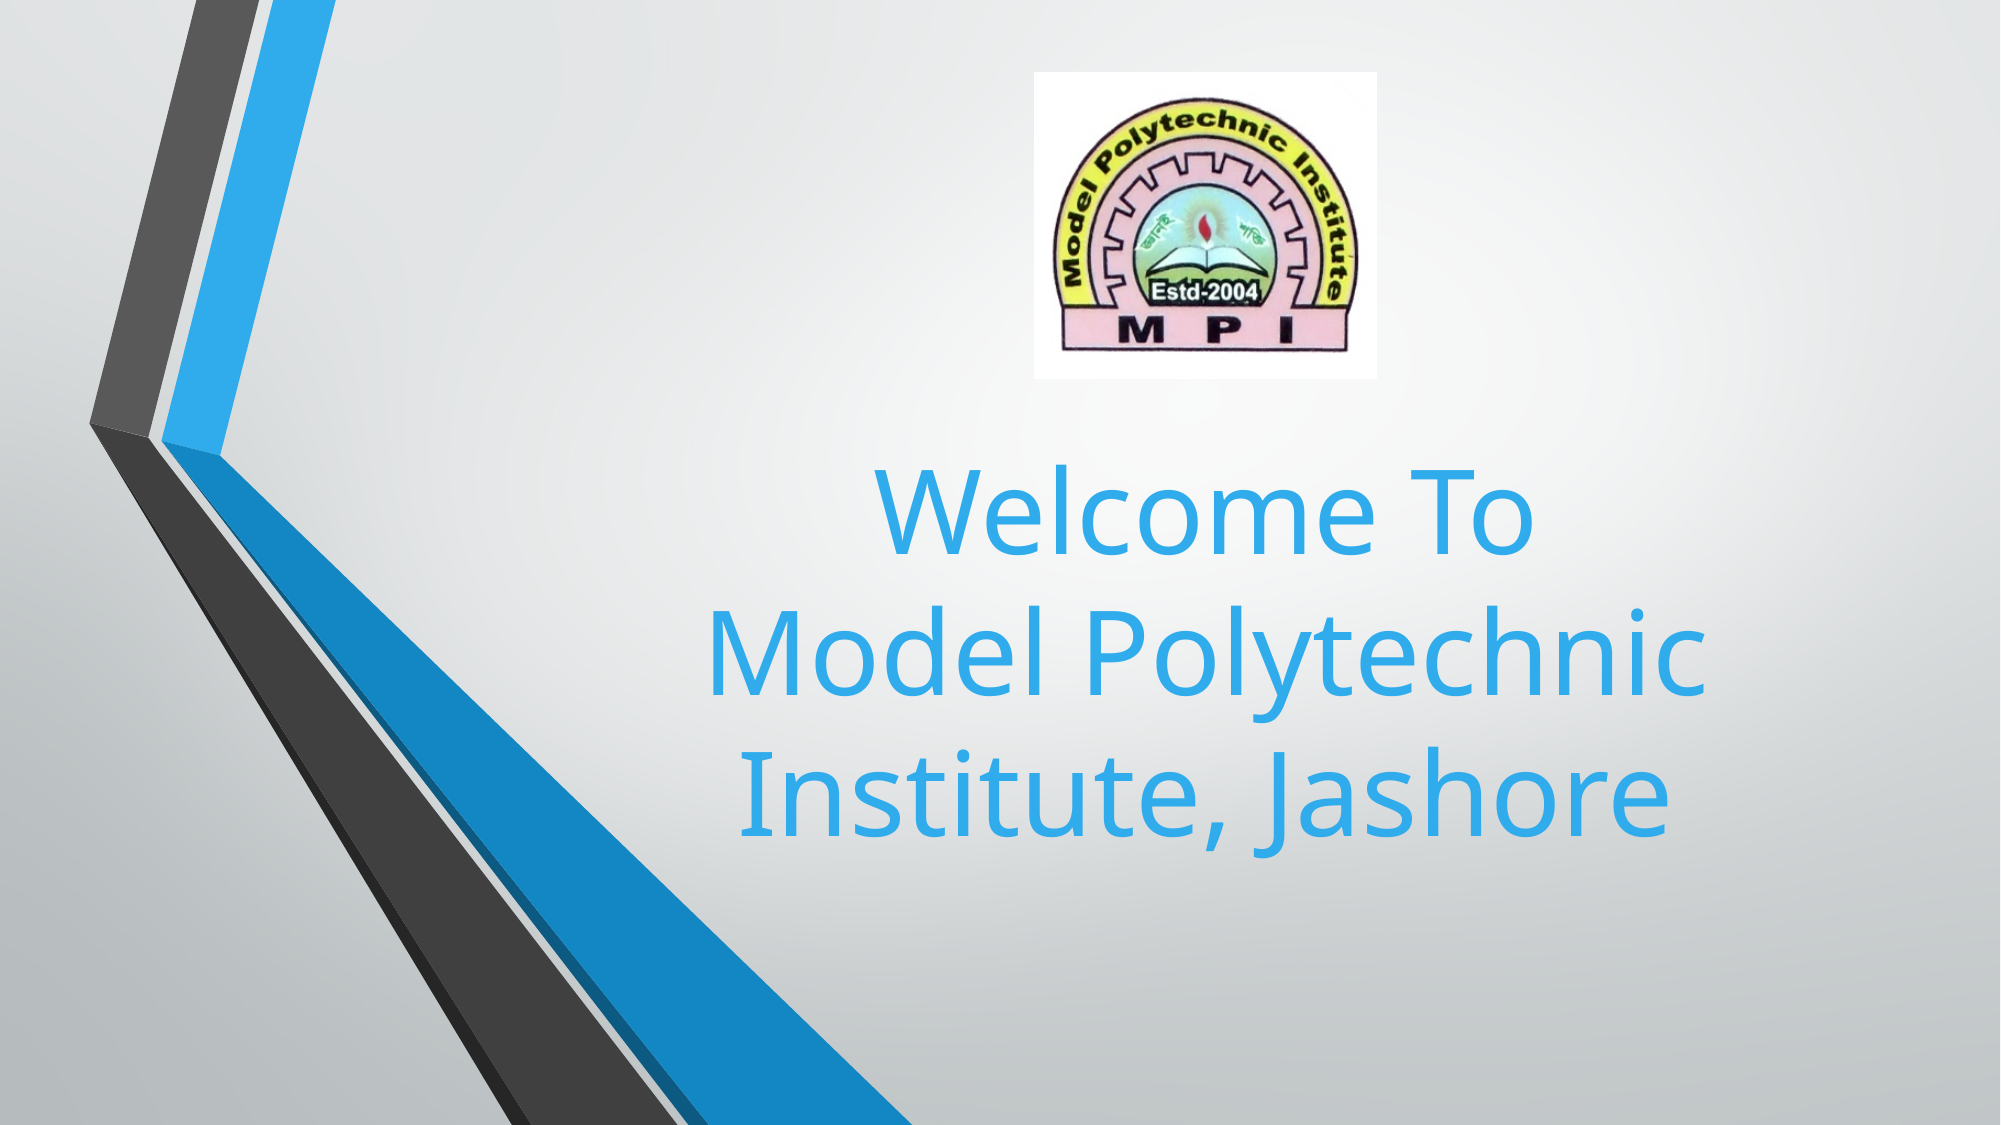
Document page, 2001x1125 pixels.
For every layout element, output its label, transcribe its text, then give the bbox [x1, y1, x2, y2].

title Welcome To Model Polytechnic Institute, Jashore [481, 427, 1930, 868]
picture [1034, 72, 1378, 380]
